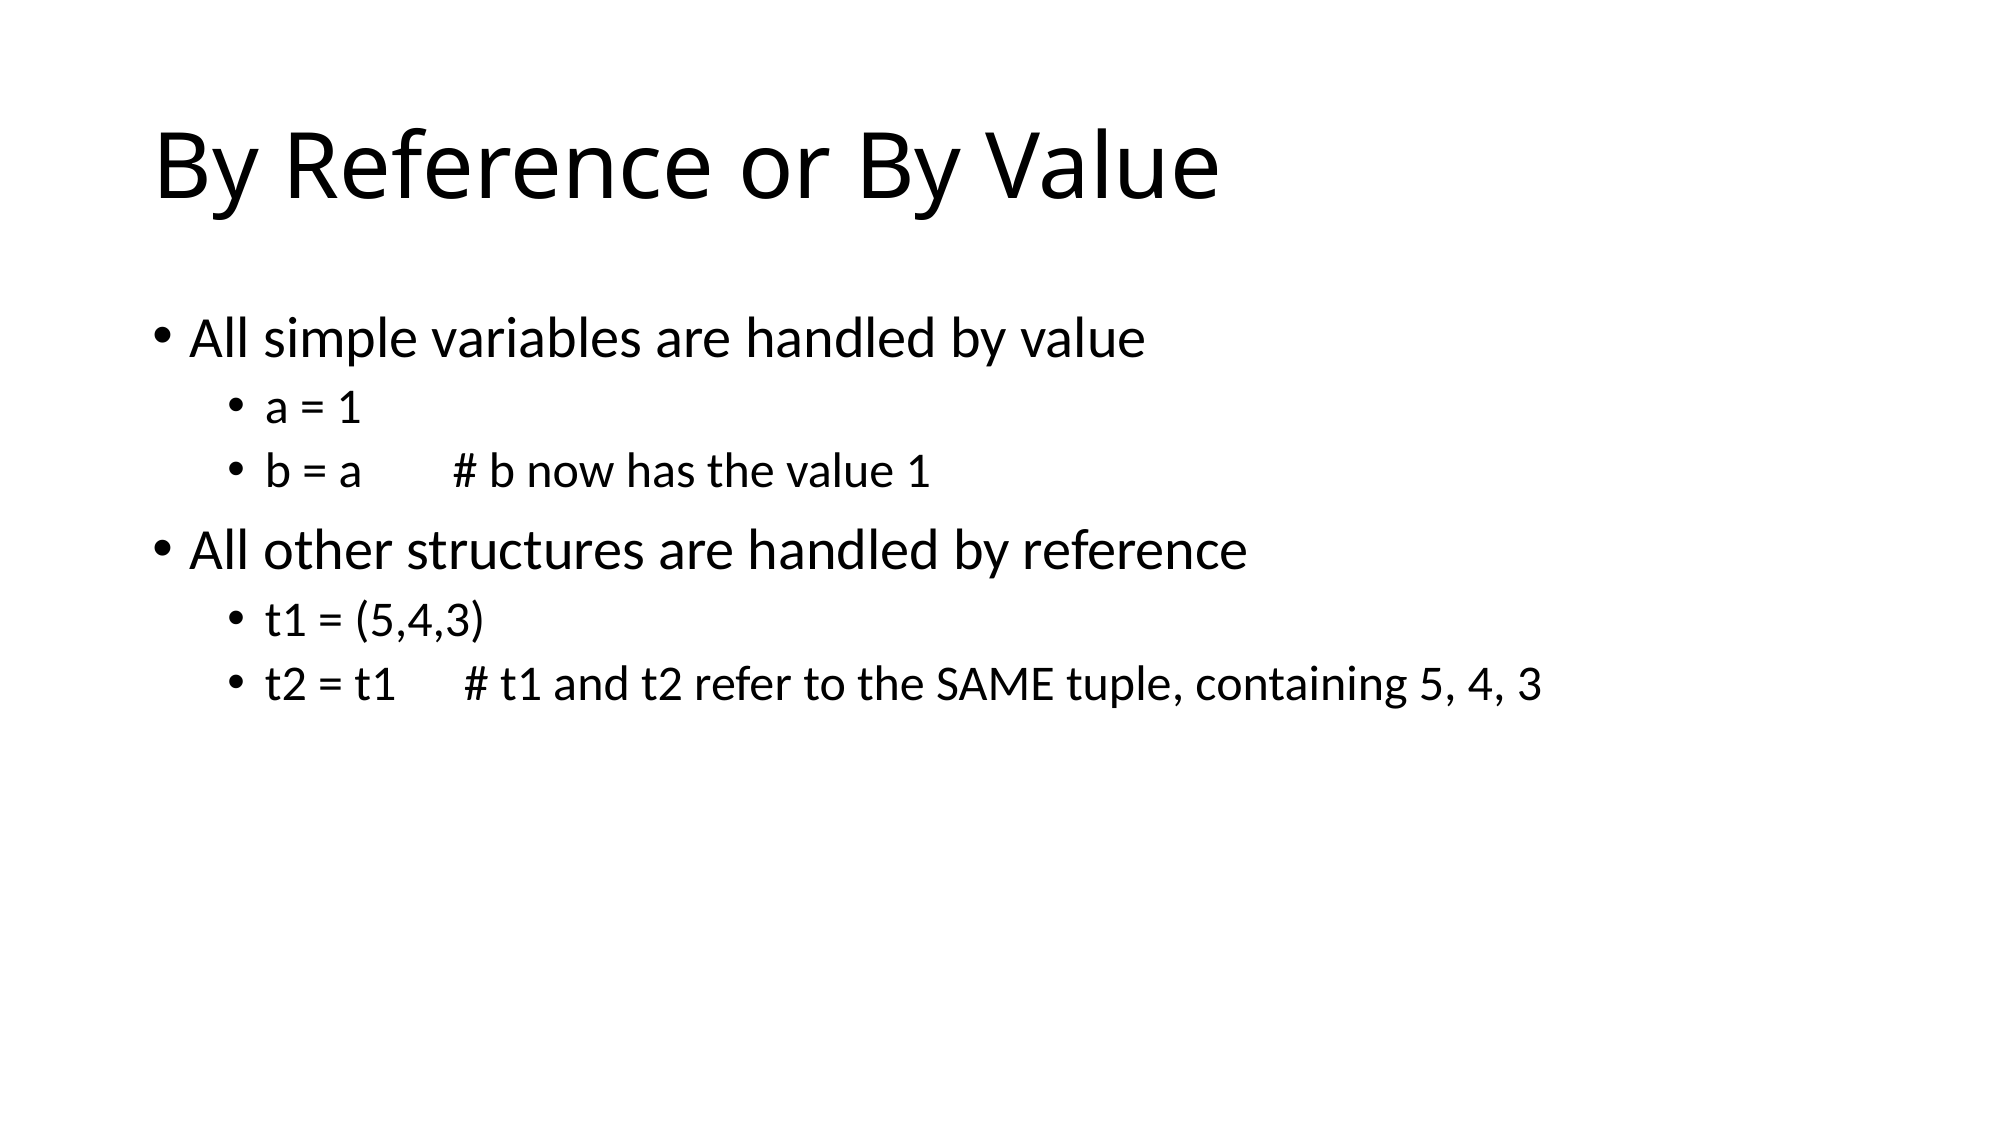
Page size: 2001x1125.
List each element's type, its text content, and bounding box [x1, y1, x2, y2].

title By Reference or By Value [137, 59, 1863, 278]
list All simple variables are handled by value a = 1 b = a # b now has the value 1 All other structures are handled by reference t1 = (5,4,3) t2 = t1 # t1 and t2 refer to the SAME tuple, containing 5, 4, 3 [137, 299, 1863, 1014]
